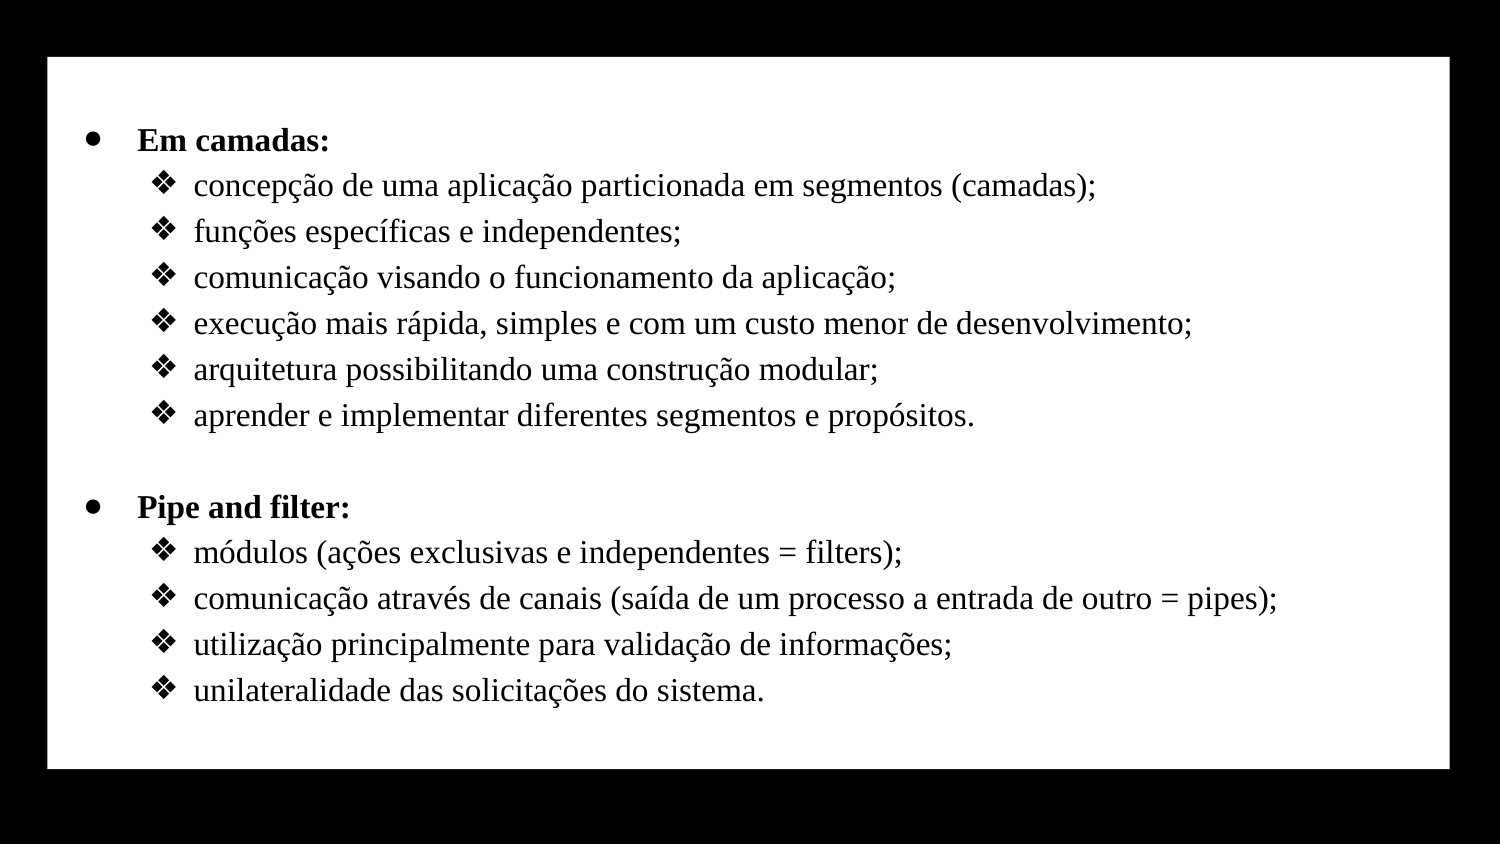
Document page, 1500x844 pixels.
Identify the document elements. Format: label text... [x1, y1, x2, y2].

text_box Em camadas: concepção de uma aplicação particionada em segmentos (camadas); funções específicas e independentes; comunicação visando o funcionamento da aplicação; execução mais rápida, simples e com um custo menor de desenvolvimento; arquitetura possibilitando uma construção modular; aprender e implementar diferentes segmentos e propósitos. Pipe and filter: módulos (ações exclusivas e independentes = filters); comunicação através de canais (saída de um processo a entrada de outro = pipes); utilização principalmente para validação de informações; unilateralidade das solicitações do sistema. [47, 56, 1450, 770]
